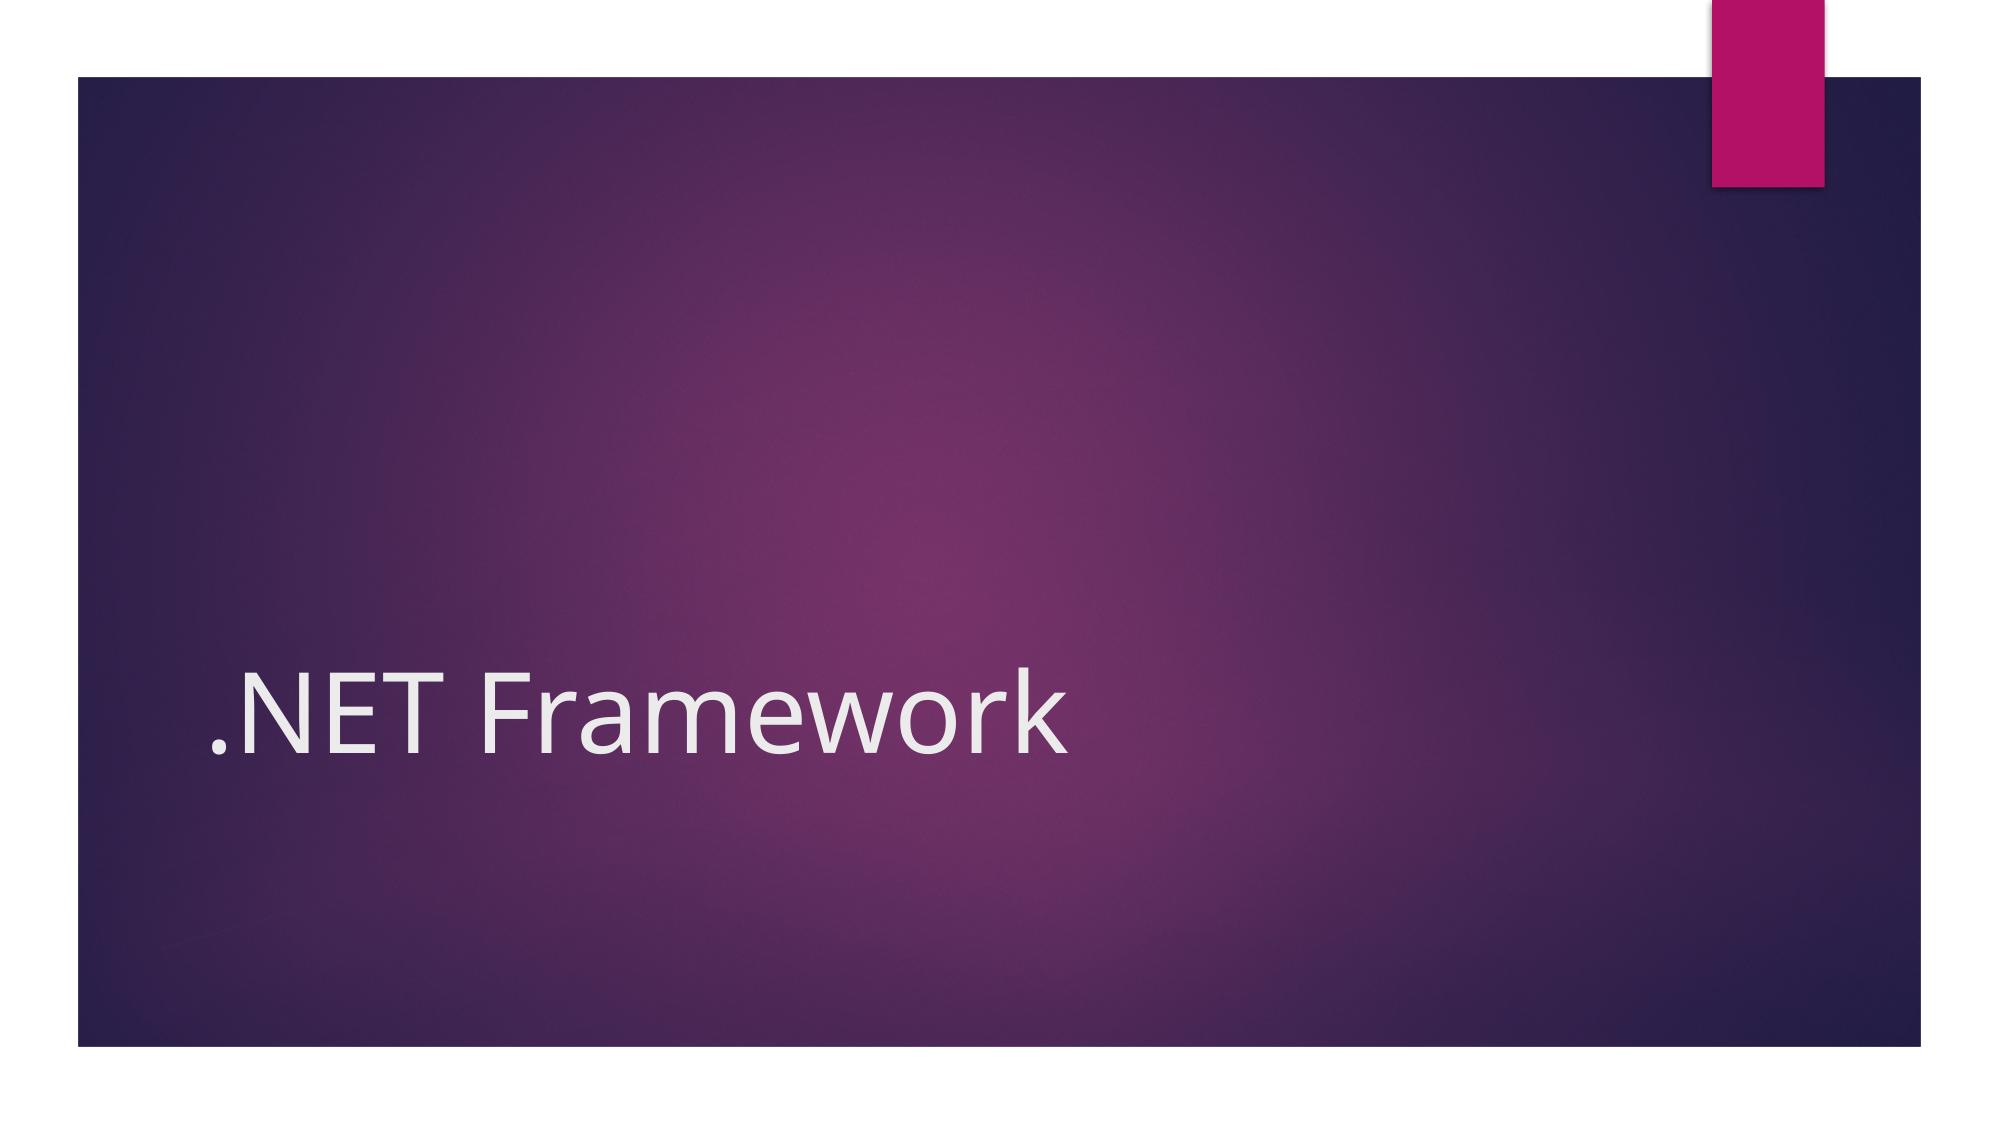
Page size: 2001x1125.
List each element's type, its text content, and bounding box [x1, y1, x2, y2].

title .NET Framework [189, 344, 1638, 784]
